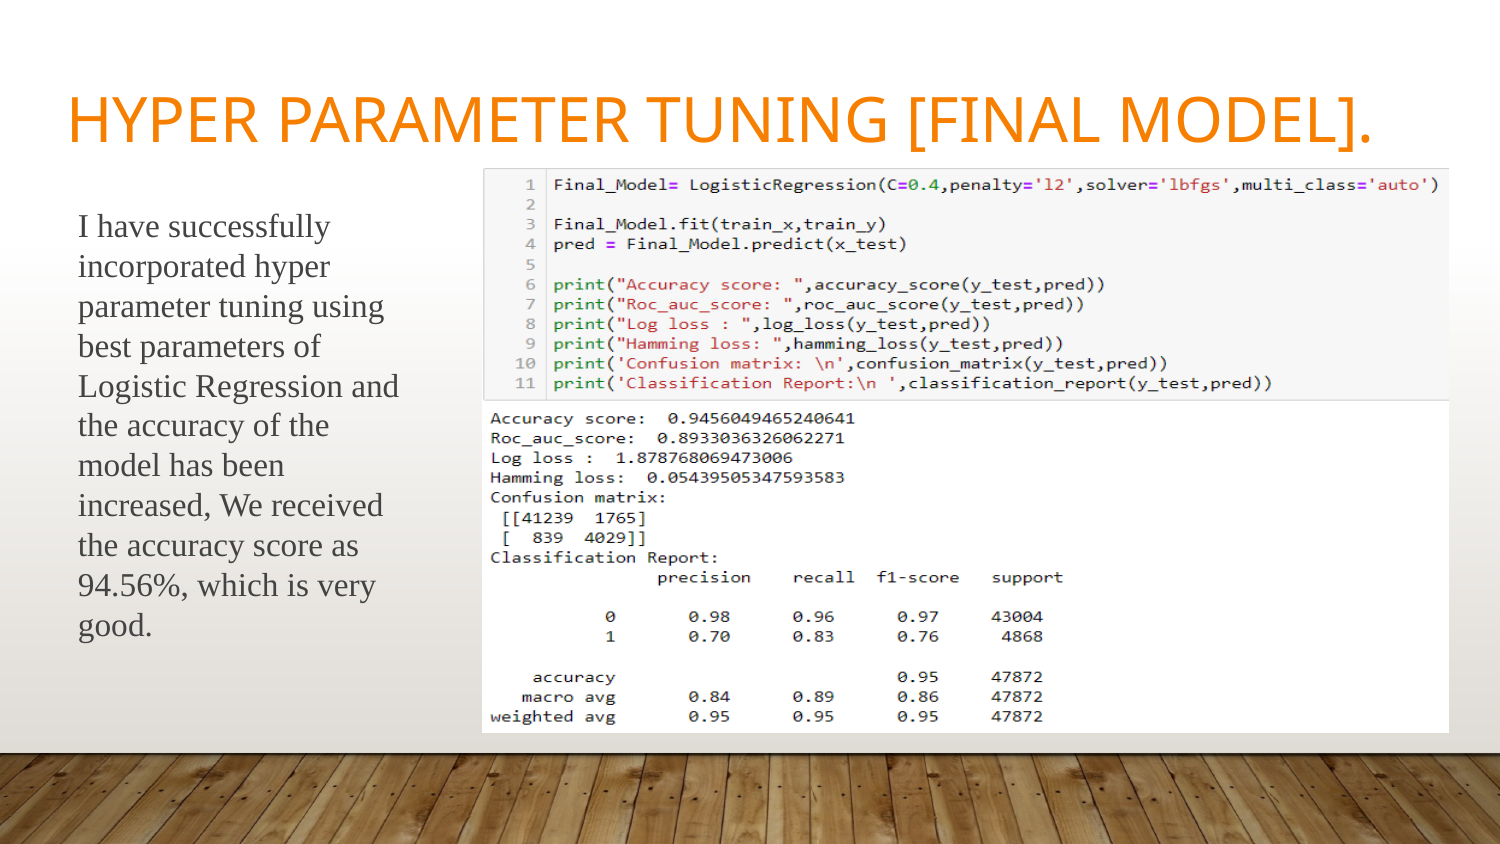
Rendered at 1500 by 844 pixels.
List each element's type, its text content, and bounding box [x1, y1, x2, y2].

text_box I have successfully incorporated hyper parameter tuning using best parameters of Logistic Regression and the accuracy of the model has been increased, We received the accuracy score as 94.56%, which is very good. [63, 189, 419, 659]
title HYPER PARAMETER TUNING [FINAL MODEL]. [51, 72, 1449, 167]
picture [0, 753, 1500, 844]
picture [482, 166, 1450, 734]
